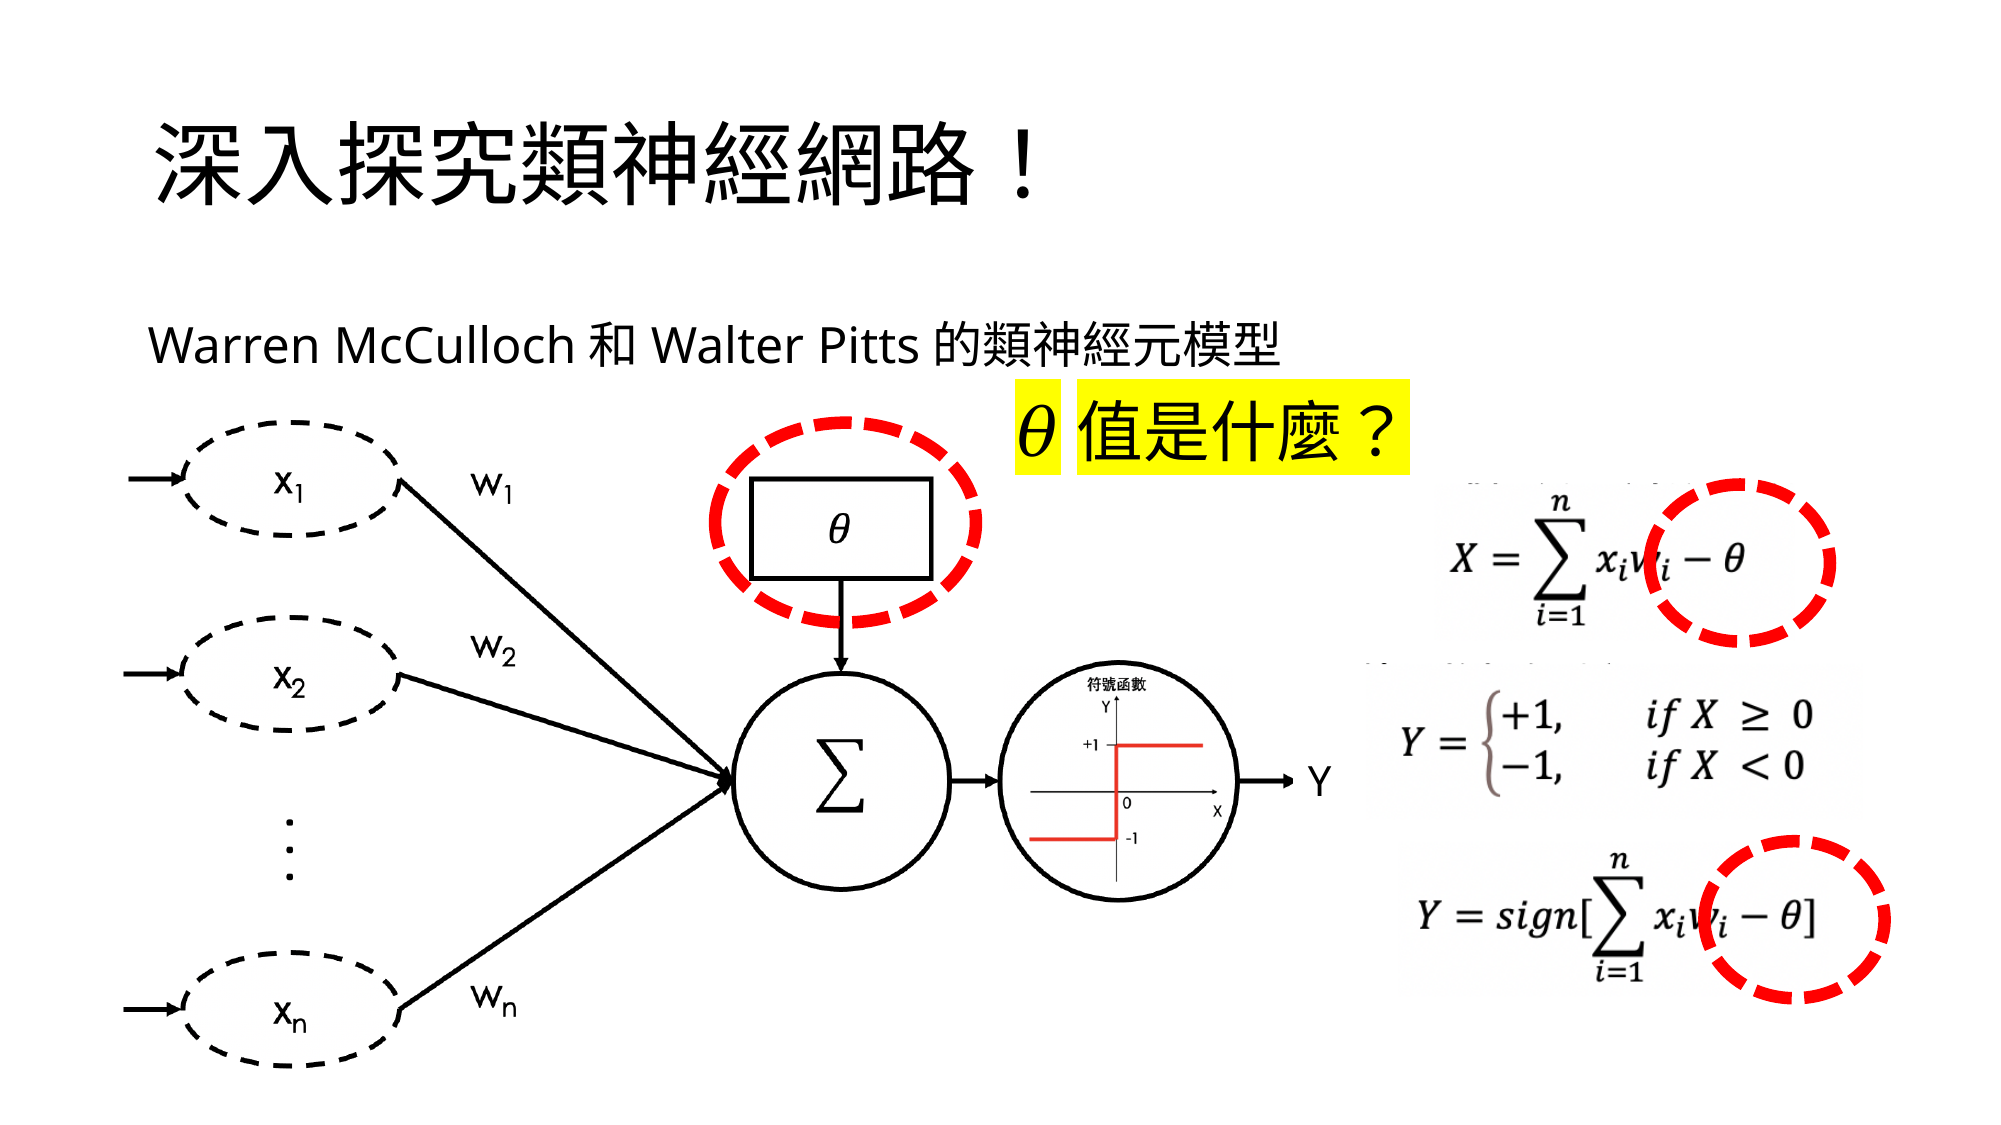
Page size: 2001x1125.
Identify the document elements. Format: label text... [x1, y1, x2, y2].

text_box [1830, 846, 1886, 993]
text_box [88, 382, 1363, 1105]
picture [1398, 841, 1830, 998]
text_box Warren McCulloch和Walter Pitts的類神經元模型 [132, 306, 1298, 381]
text_box 𝜃值是什麼？ [1363, 382, 1449, 477]
title 深入探究類神經網路！ [137, 59, 1863, 278]
picture [1434, 483, 1795, 641]
text_box [1795, 499, 1832, 627]
picture [1366, 663, 1863, 820]
